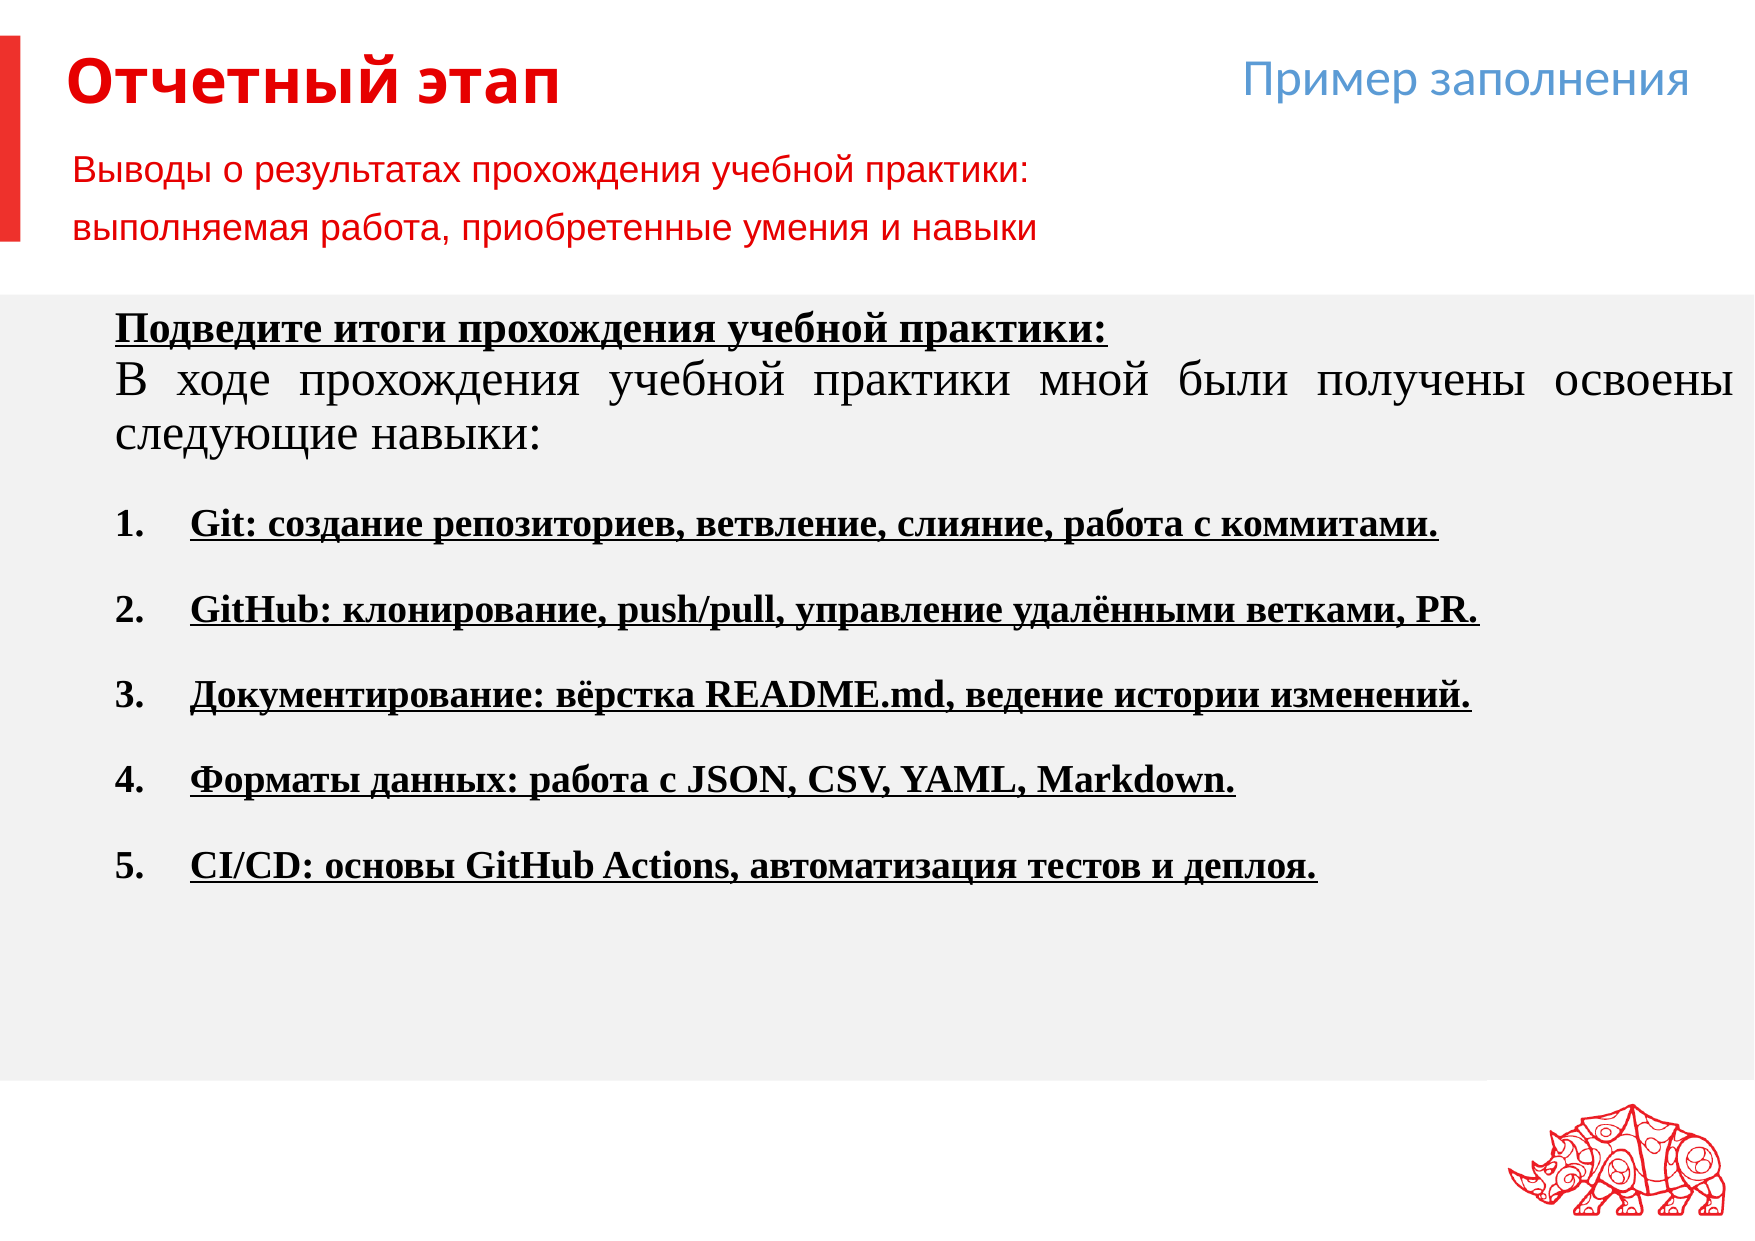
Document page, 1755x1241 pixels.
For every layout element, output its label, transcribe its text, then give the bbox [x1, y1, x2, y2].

list Выводы о результатах прохождения учебной практики: выполняемая работа, приобретенные умения и навыки [40, 114, 1653, 284]
title Отчетный этап [65, 49, 1732, 301]
text_box Пример заполнения [1207, 36, 1726, 115]
picture [1487, 1080, 1755, 1229]
list Подведите итоги прохождения учебной практики: В ходе прохождения учебной практики мной были получены освоены следующие навыки: Git: создание репозиториев, ветвление, слияние, работа с коммитами. GitHub: клонирование, push/pull, управление удалёнными ветками, PR. Документирование: вёрстка README.md, ведение истории изменений. Форматы данных: работа с JSON, CSV, YAML, Markdown. CI/CD: основы GitHub Actions, автоматизация тестов и деплоя. [97, 296, 1752, 494]
